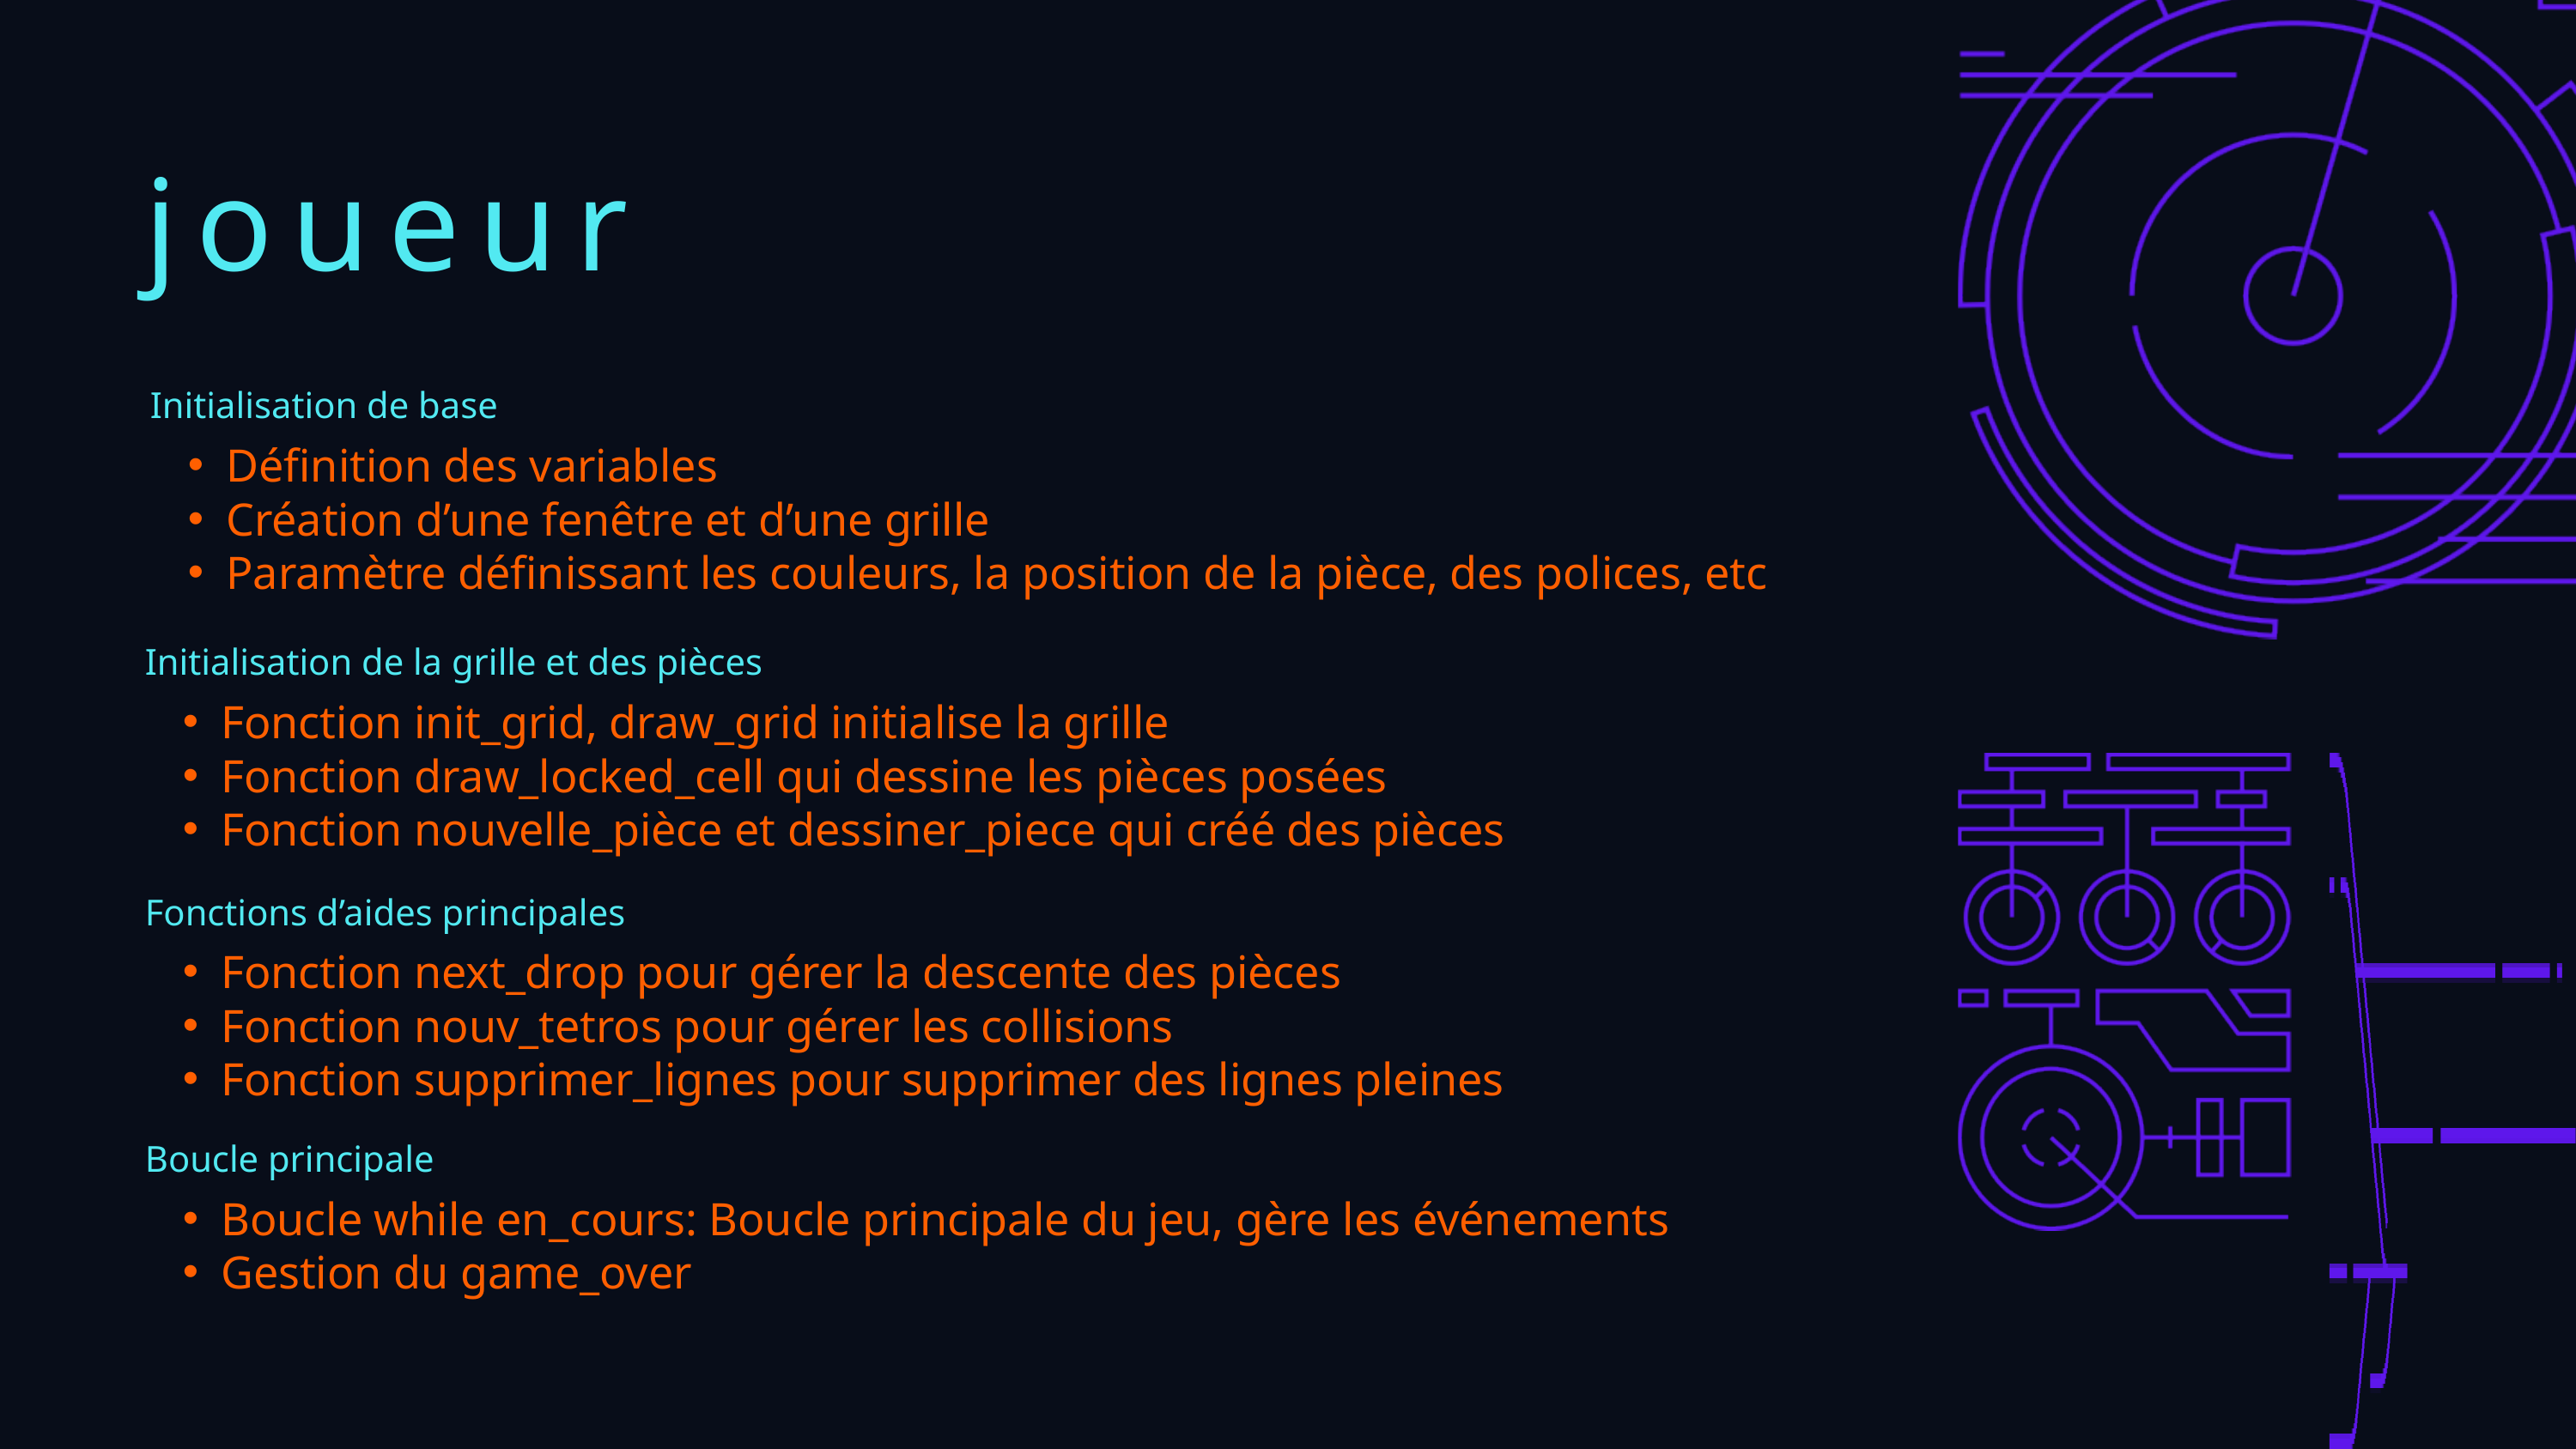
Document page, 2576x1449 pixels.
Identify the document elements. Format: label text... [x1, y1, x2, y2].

text_box Boucle principale [144, 1136, 2125, 1179]
text_box Initialisation de la grille et des pièces [144, 640, 1572, 683]
text_box Fonction next_drop pour gérer la descente des pièces Fonction nouv_tetros pour gérer les collisions Fonction supprimer_lignes pour supprimer des lignes pleines [144, 943, 2303, 1106]
text_box [2329, 753, 2576, 1449]
text_box Définition des variables Création d’une fenêtre et d’une grille Paramètre définissant les couleurs, la position de la pièce, des polices, etc [149, 437, 2365, 652]
text_box [1958, 1106, 2292, 1191]
text_box Fonction init_grid, draw_grid initialise la grille Fonction draw_locked_cell qui dessine les pièces posées Fonction nouvelle_pièce et dessiner_piece qui créé des pièces [144, 694, 2265, 909]
text_box [1958, 0, 2576, 640]
text_box [1958, 753, 2292, 943]
text_box Initialisation de base [149, 383, 1546, 427]
text_box joueur [144, 143, 1824, 296]
text_box Boucle while en_cours: Boucle principale du jeu, gère les événements Gestion du game_over [144, 1191, 2397, 1352]
text_box Fonctions d’aides principales [144, 889, 1735, 933]
